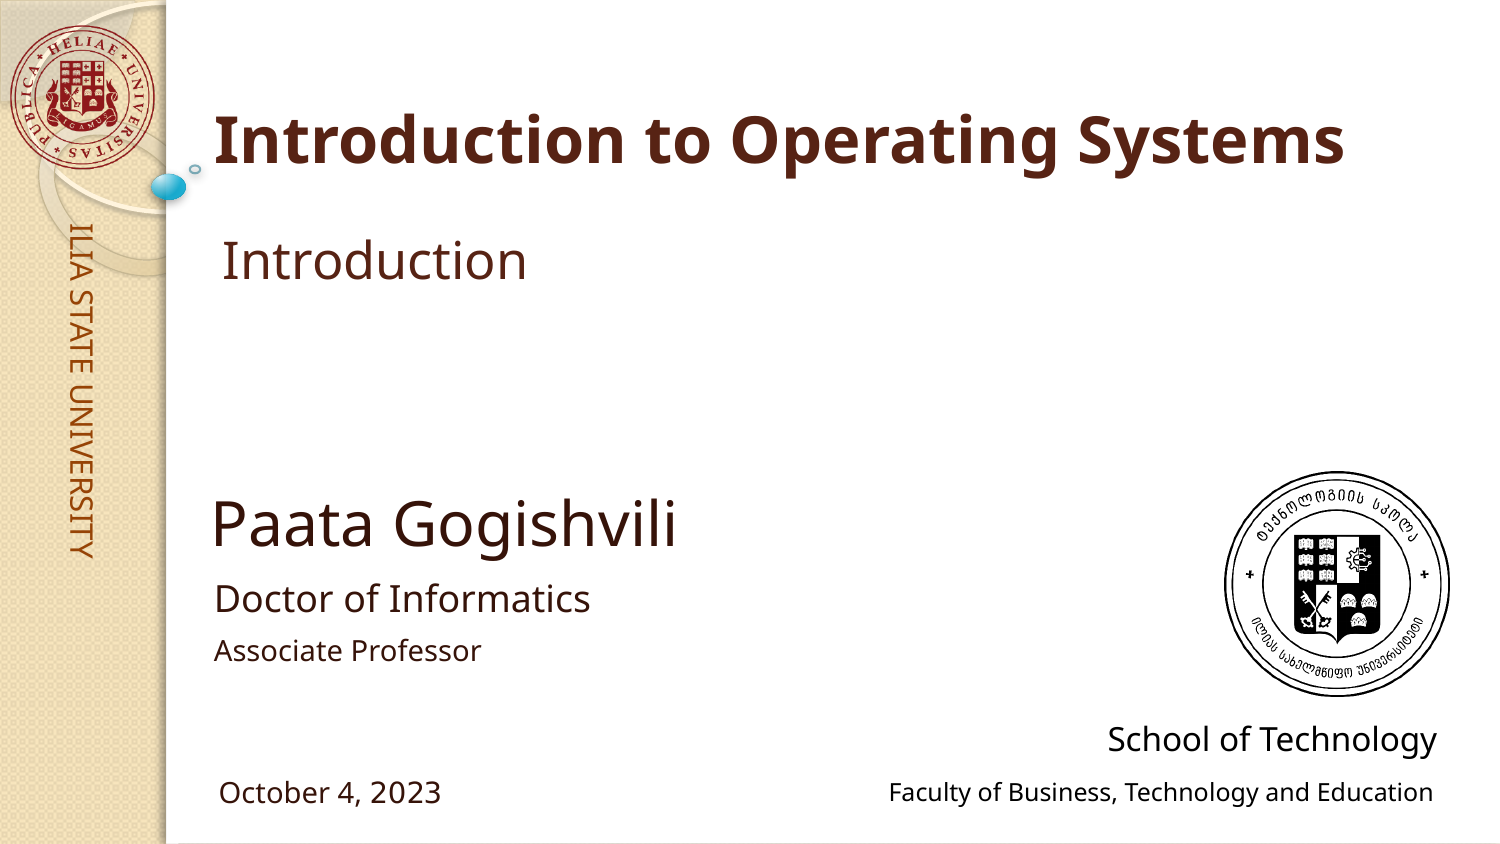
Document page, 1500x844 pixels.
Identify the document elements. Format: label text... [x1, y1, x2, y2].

text_box October 4, 2023 [199, 774, 550, 835]
text_box Doctor of Informatics Associate Professor [194, 574, 1217, 685]
text_box Faculty of Business, Technology and Education [725, 768, 1450, 814]
text_box School of Technology [1050, 710, 1496, 766]
text_box ILIA STATE UNIVERSITY [56, 209, 110, 825]
picture [1224, 471, 1450, 697]
picture [8, 22, 157, 173]
text_box Introduction [208, 184, 1458, 297]
subtitle Paata Gogishvili [191, 484, 1217, 576]
title Introduction to Operating Systems [199, 46, 1458, 185]
